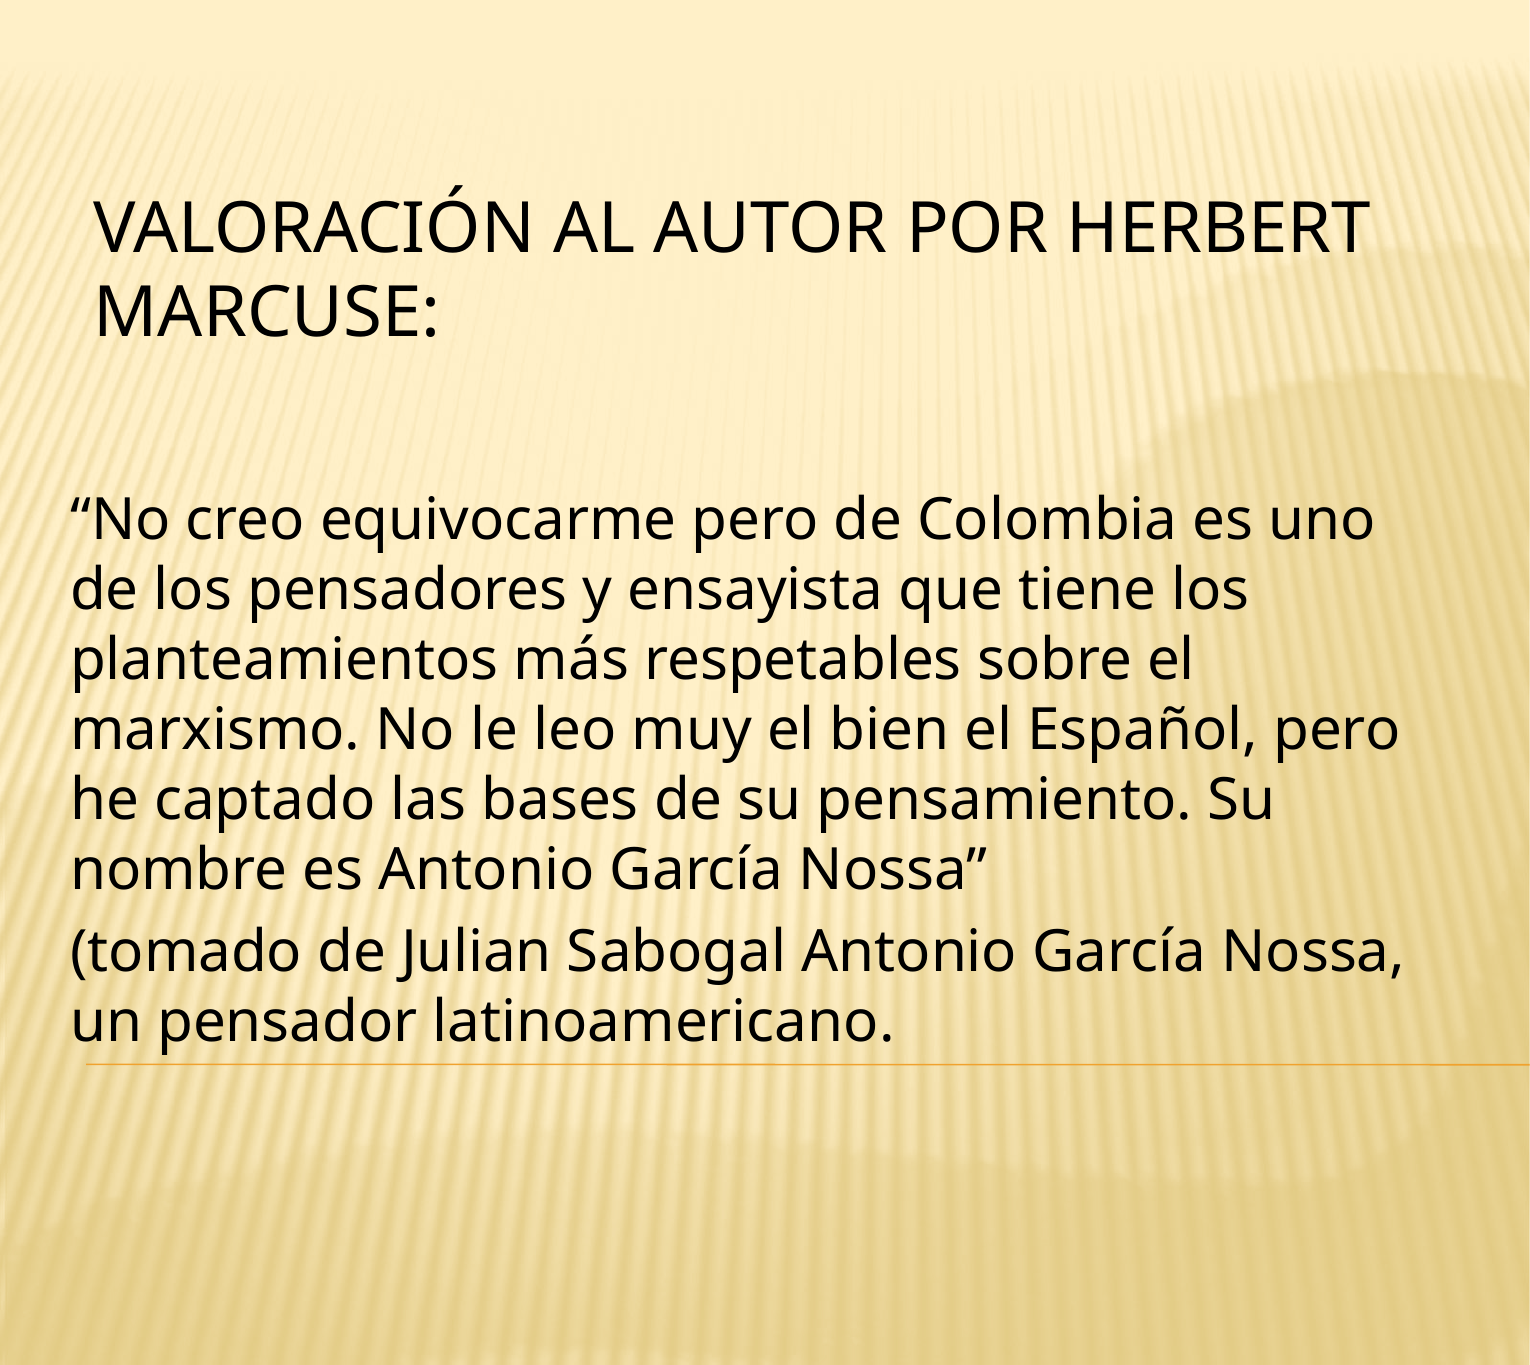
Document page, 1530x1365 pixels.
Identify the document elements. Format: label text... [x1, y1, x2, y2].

title VALORACIÓN AL AUTOR POR HERBERT MARCUSE: [79, 174, 1495, 418]
subtitle “No creo equivocarme pero de Colombia es uno de los pensadores y ensayista que tiene los planteamientos más respetables sobre el marxismo. No le leo muy el bien el Español, pero he captado las bases de su pensamiento. Su nombre es Antonio García Nossa” (tomado de Julian Sabogal Antonio García Nossa, un pensador latinoamericano. [56, 422, 1472, 1061]
